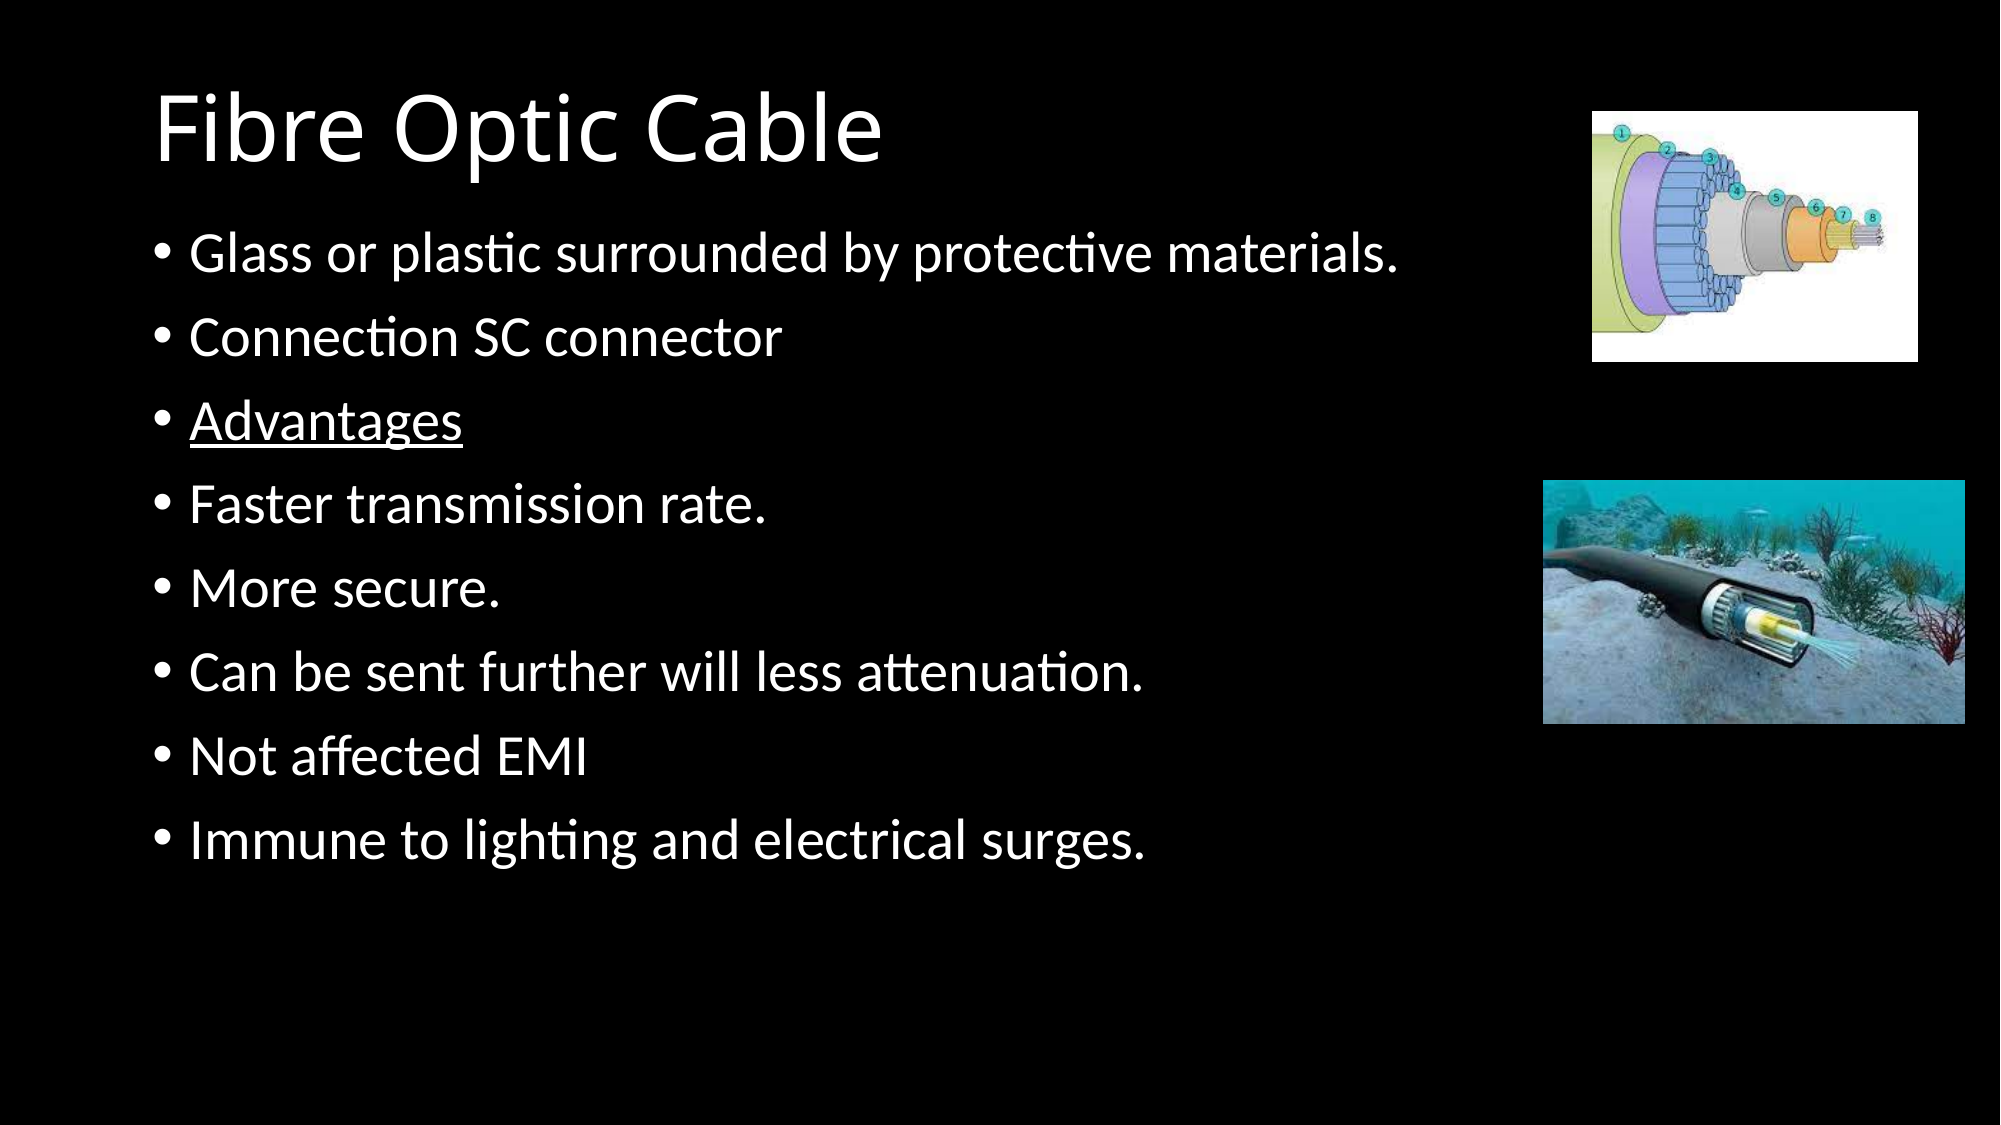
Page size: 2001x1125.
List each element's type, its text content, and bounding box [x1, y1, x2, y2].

list Glass or plastic surrounded by protective materials. Connection SC connector Advantages Faster transmission rate. More secure. Can be sent further will less attenuation. Not affected EMI Immune to lighting and electrical surges. [137, 214, 1863, 1014]
picture [1543, 480, 1965, 724]
title Fibre Optic Cable [137, 59, 1863, 205]
picture [1592, 111, 1918, 362]
